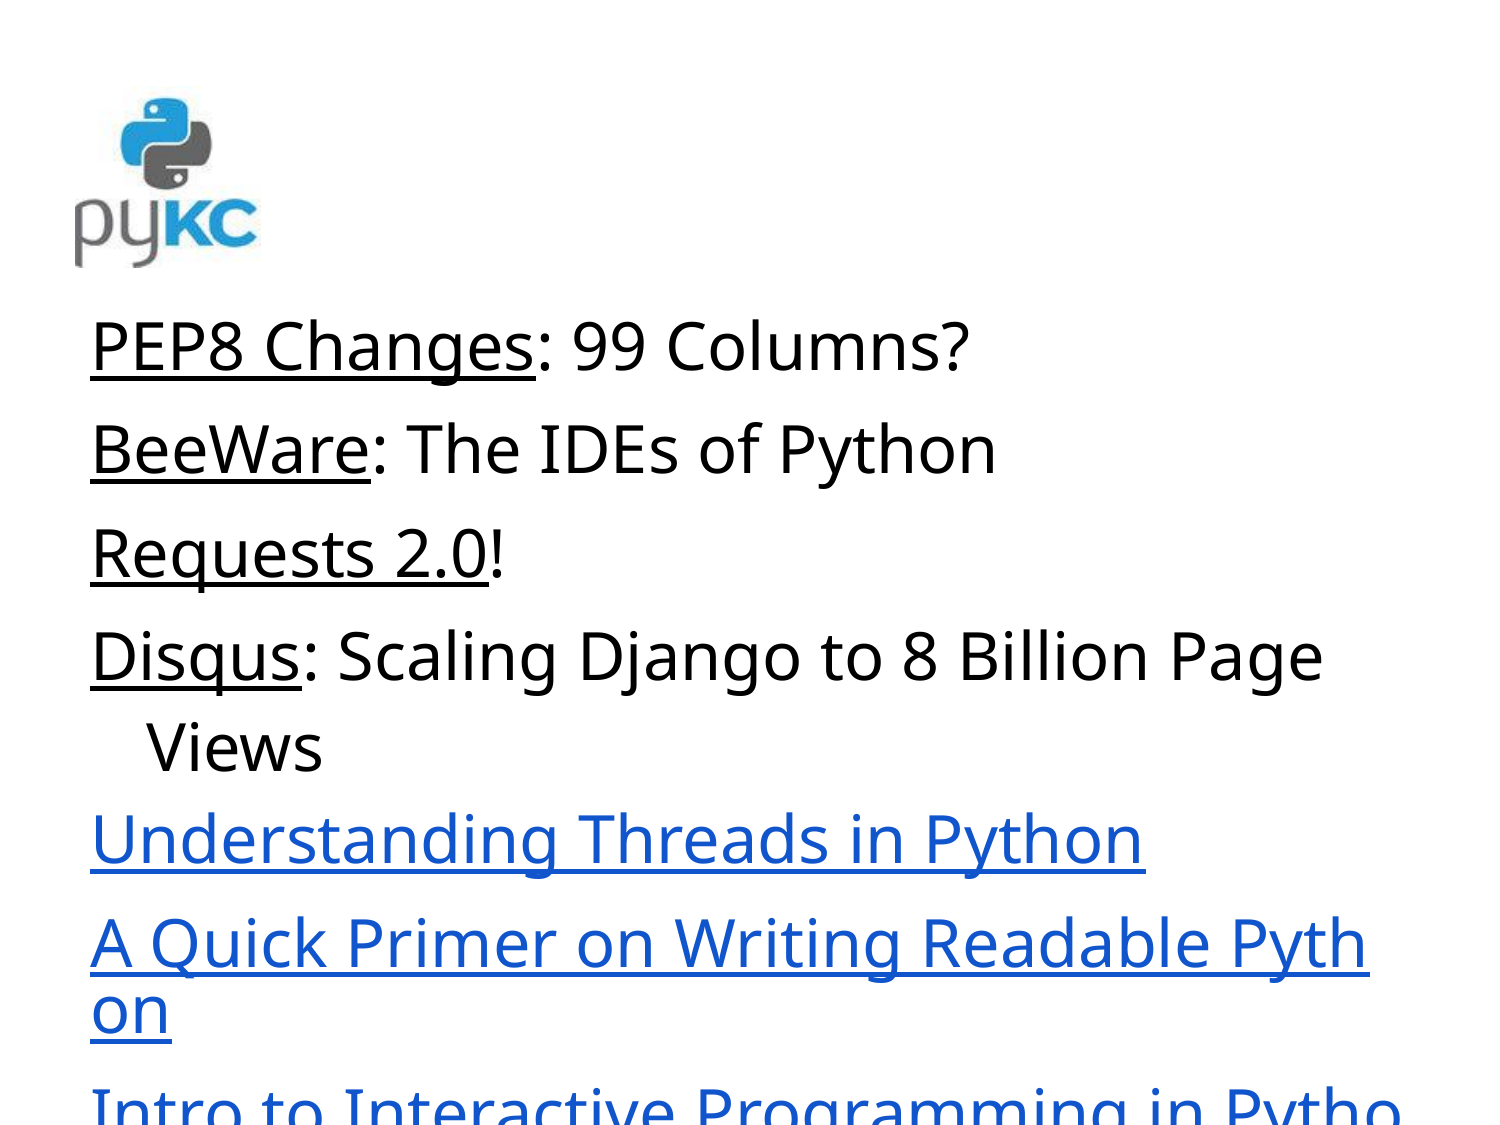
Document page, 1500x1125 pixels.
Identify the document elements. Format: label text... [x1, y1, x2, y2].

text_box [75, 86, 261, 268]
list PEP8 Changes: 99 Columns? BeeWare: The IDEs of Python Requests 2.0! Disqus: Scaling Django to 8 Billion Page Views Understanding Threads in Python A Quick Primer on Writing Readable Python Intro to Interactive Programming in Python [75, 289, 1425, 1078]
